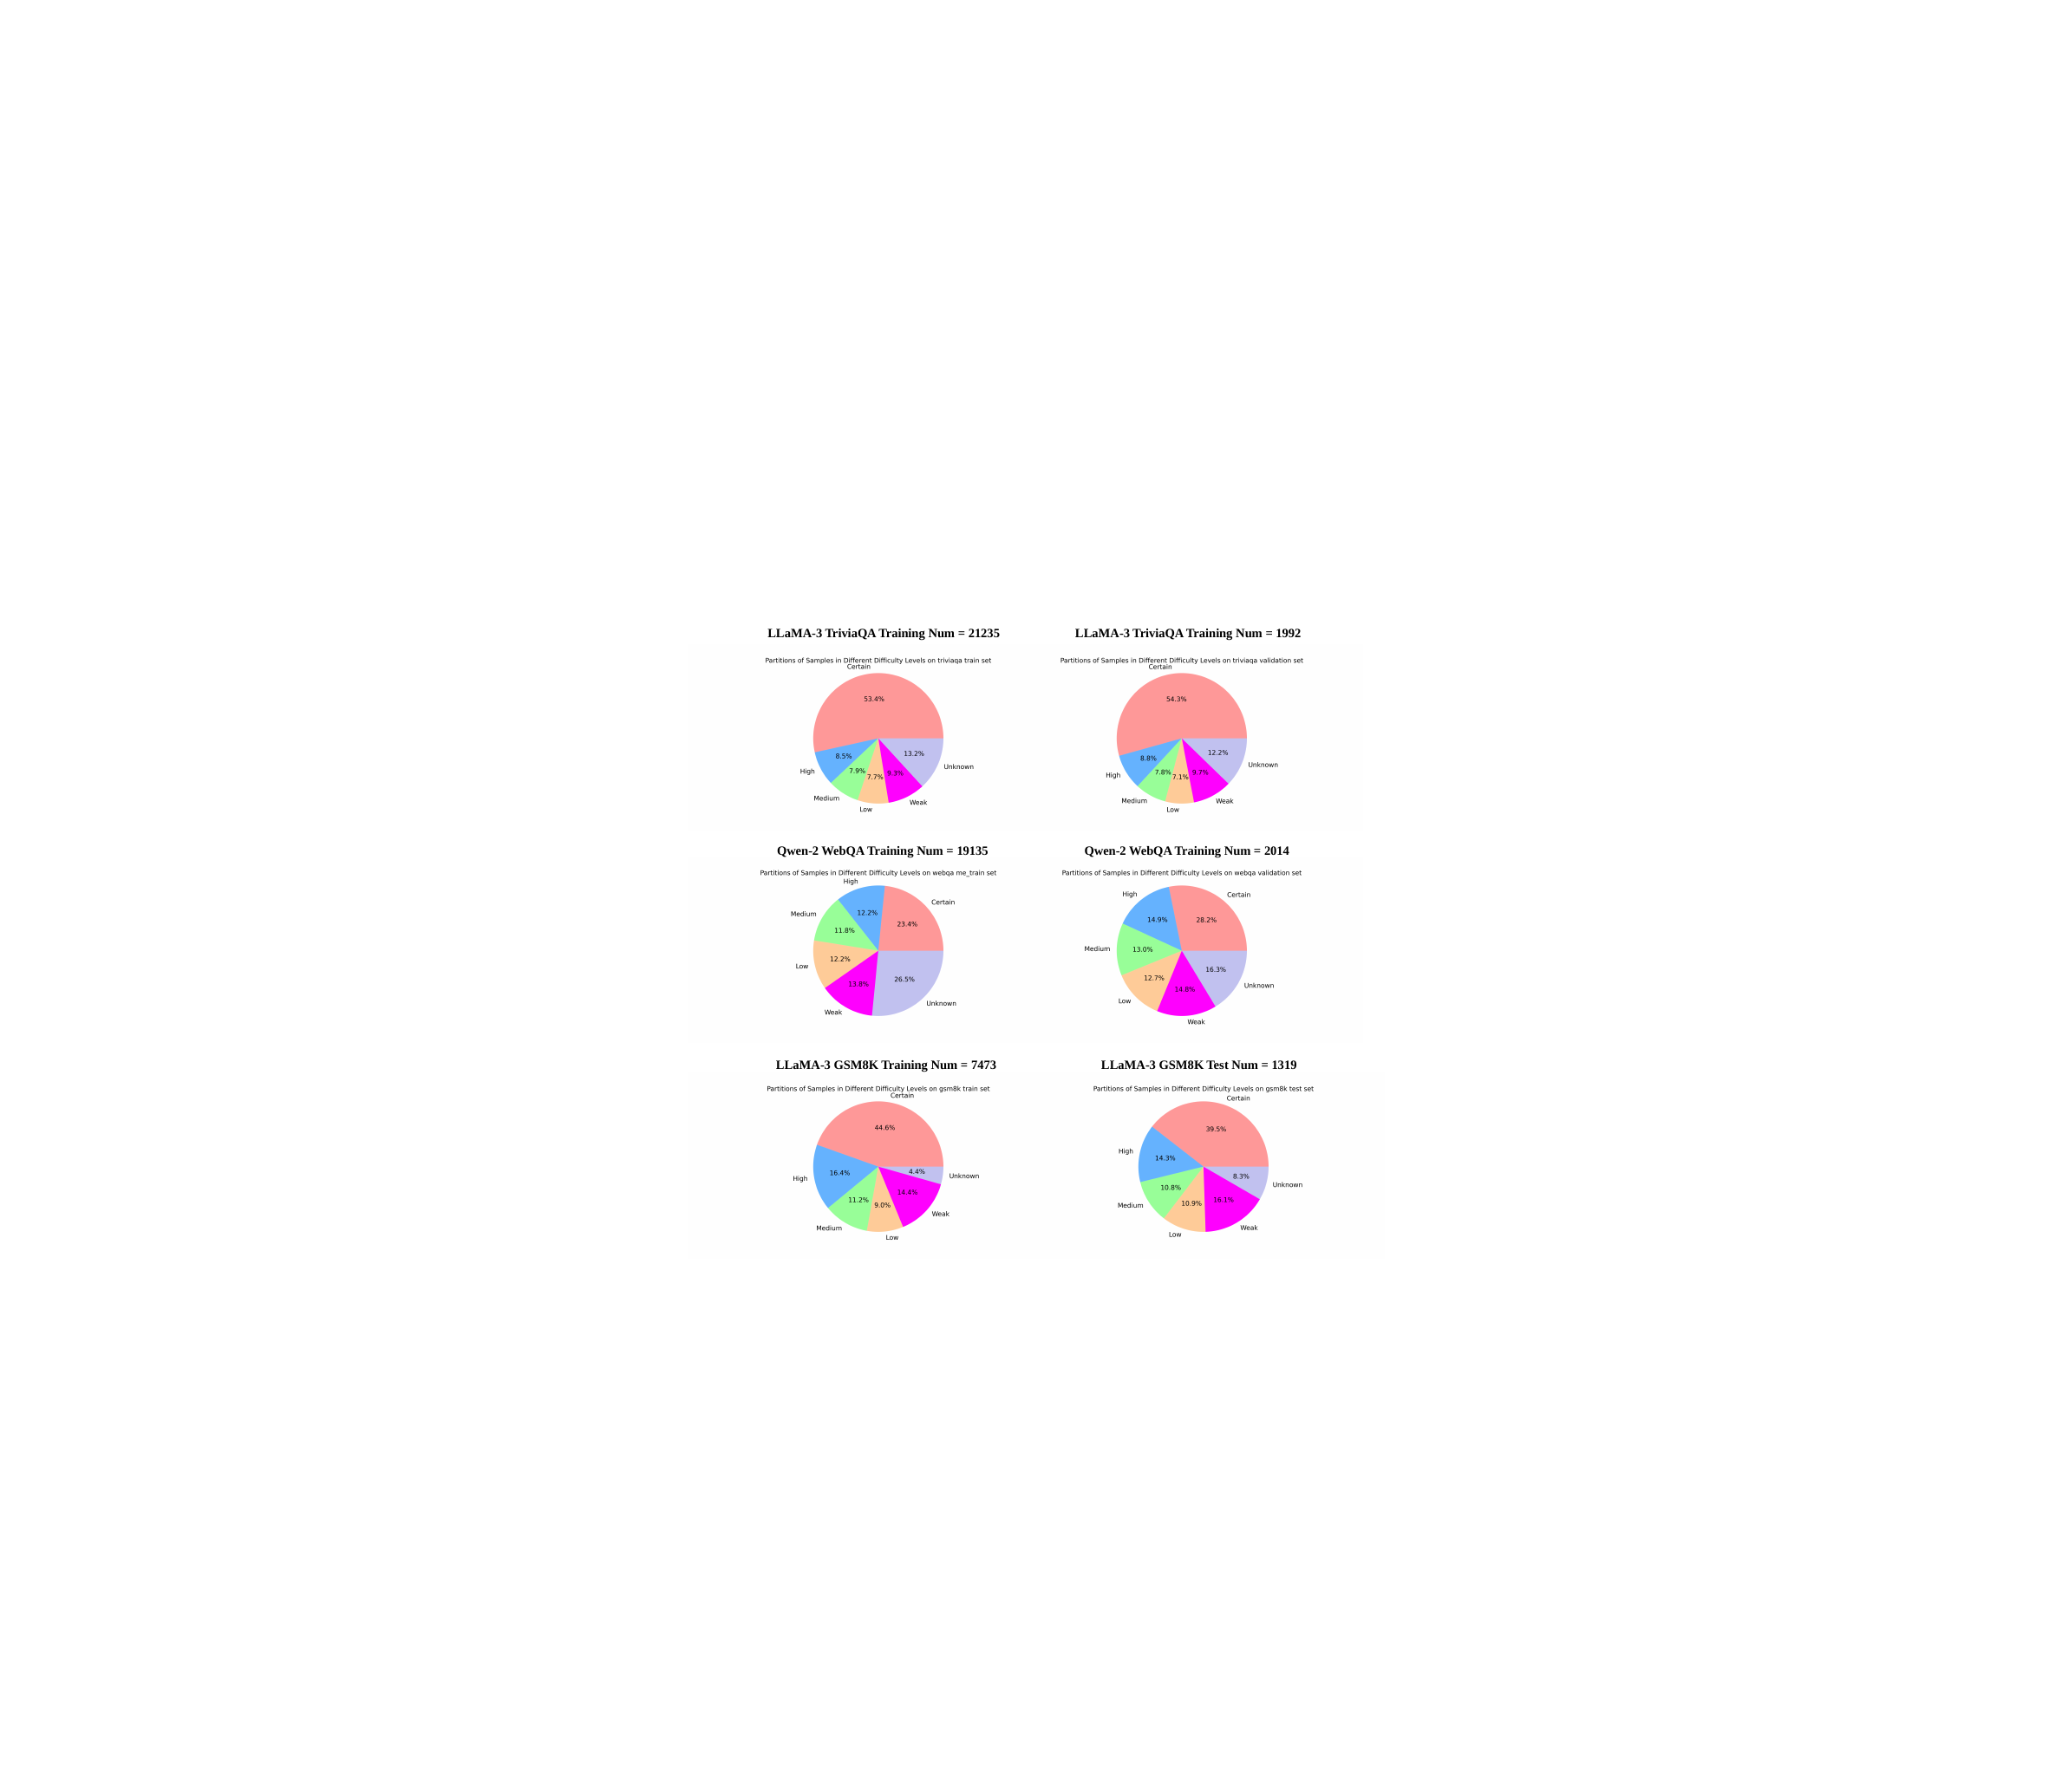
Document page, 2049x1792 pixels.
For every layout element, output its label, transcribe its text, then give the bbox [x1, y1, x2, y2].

text_box Qwen-2 WebQA Training Num = 2014 [1071, 836, 1303, 857]
text_box LLaMA-3 TriviaQA Training Num = 1992 [1062, 618, 1315, 645]
text_box LLaMA-3 GSM8K Test Num = 1319 [1088, 1050, 1314, 1072]
picture [688, 644, 1363, 831]
text_box LLaMA-3 TriviaQA Training Num = 21235 [754, 618, 1014, 644]
picture [688, 1072, 1385, 1259]
text_box Qwen-2 WebQA Training Num = 19135 [764, 836, 1002, 857]
text_box LLaMA-3 GSM8K Training Num = 7473 [763, 1050, 1013, 1072]
picture [688, 857, 1363, 1043]
